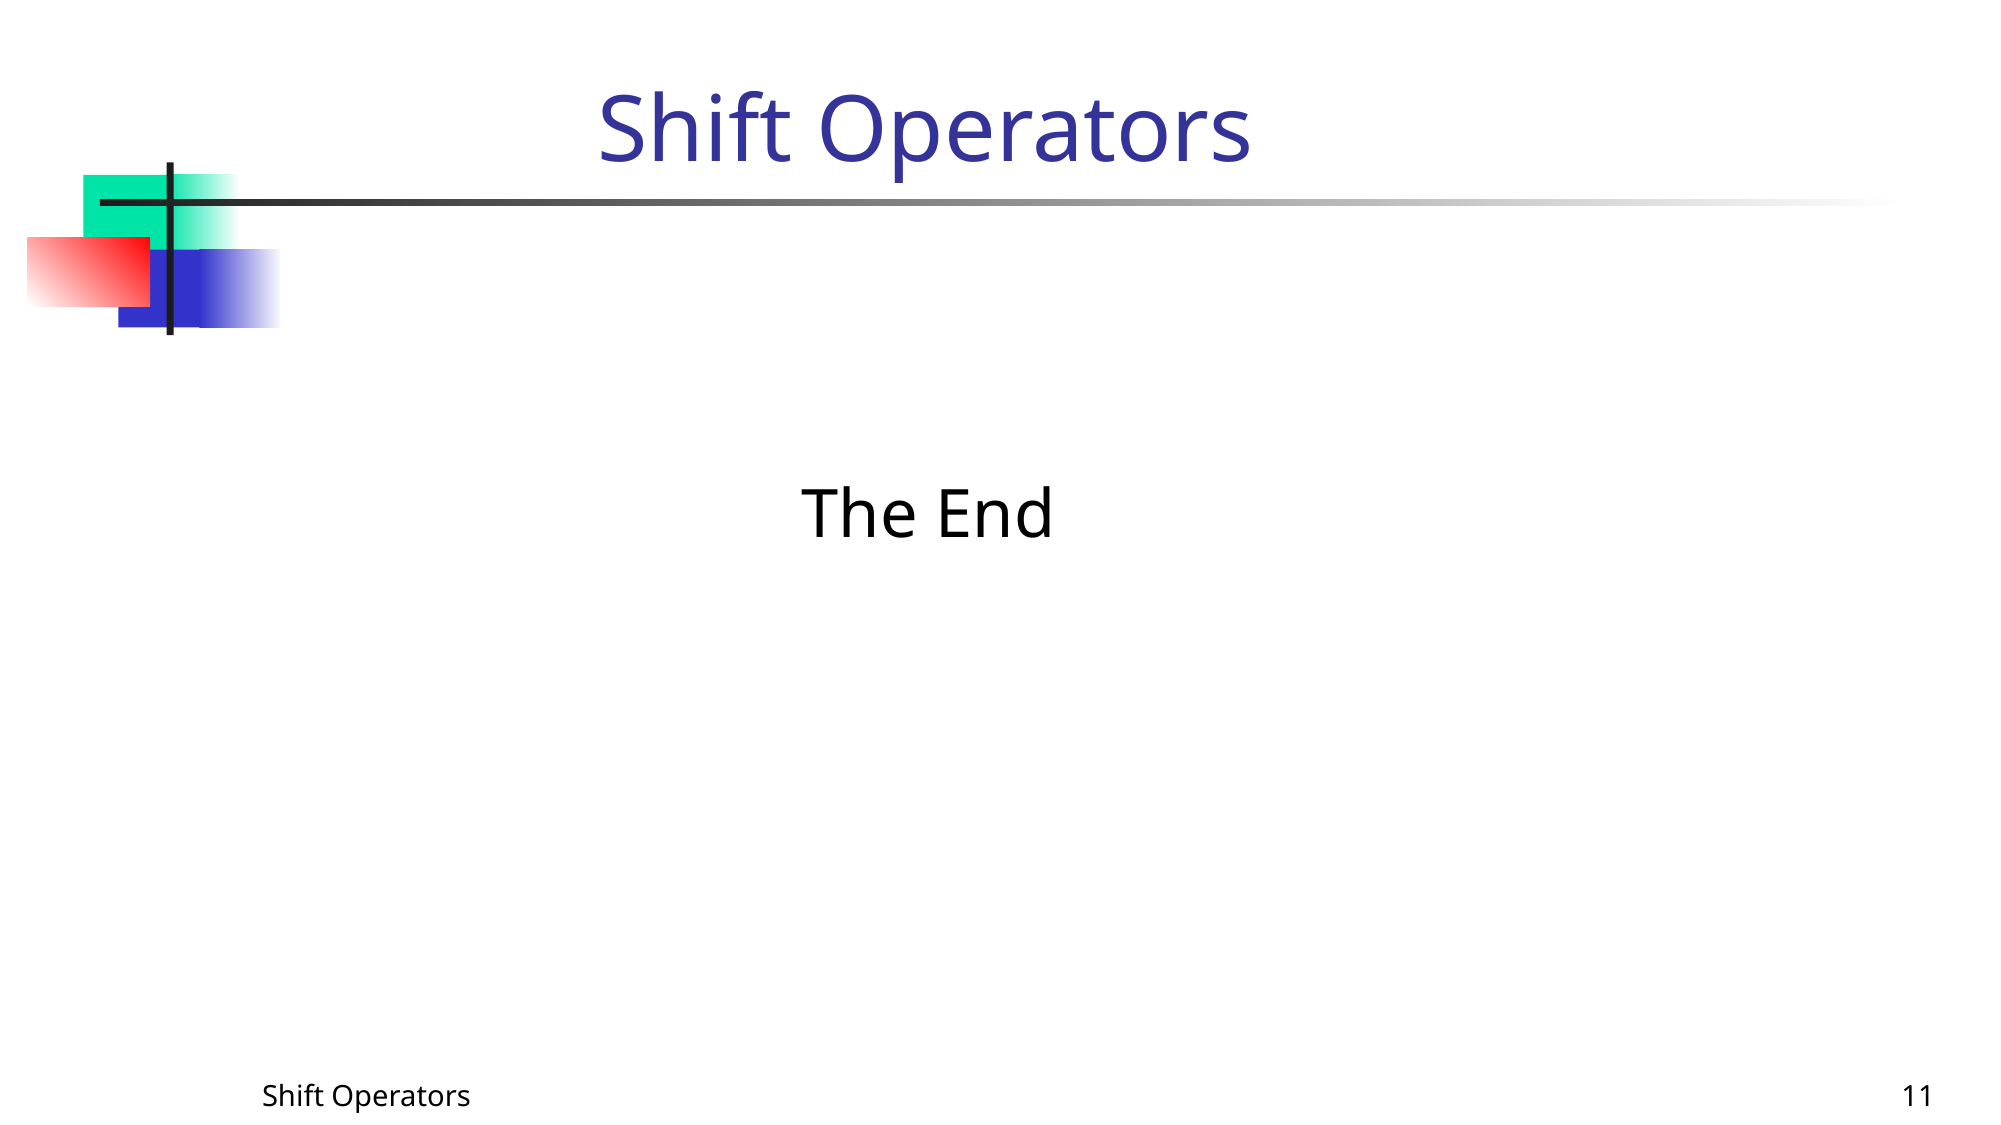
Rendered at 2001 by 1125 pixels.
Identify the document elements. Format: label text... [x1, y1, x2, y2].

slide_number 11 [1533, 1049, 1951, 1125]
title Shift Operators [249, 0, 1955, 188]
list The End [786, 462, 1084, 596]
footer Shift Operators [49, 1049, 684, 1125]
